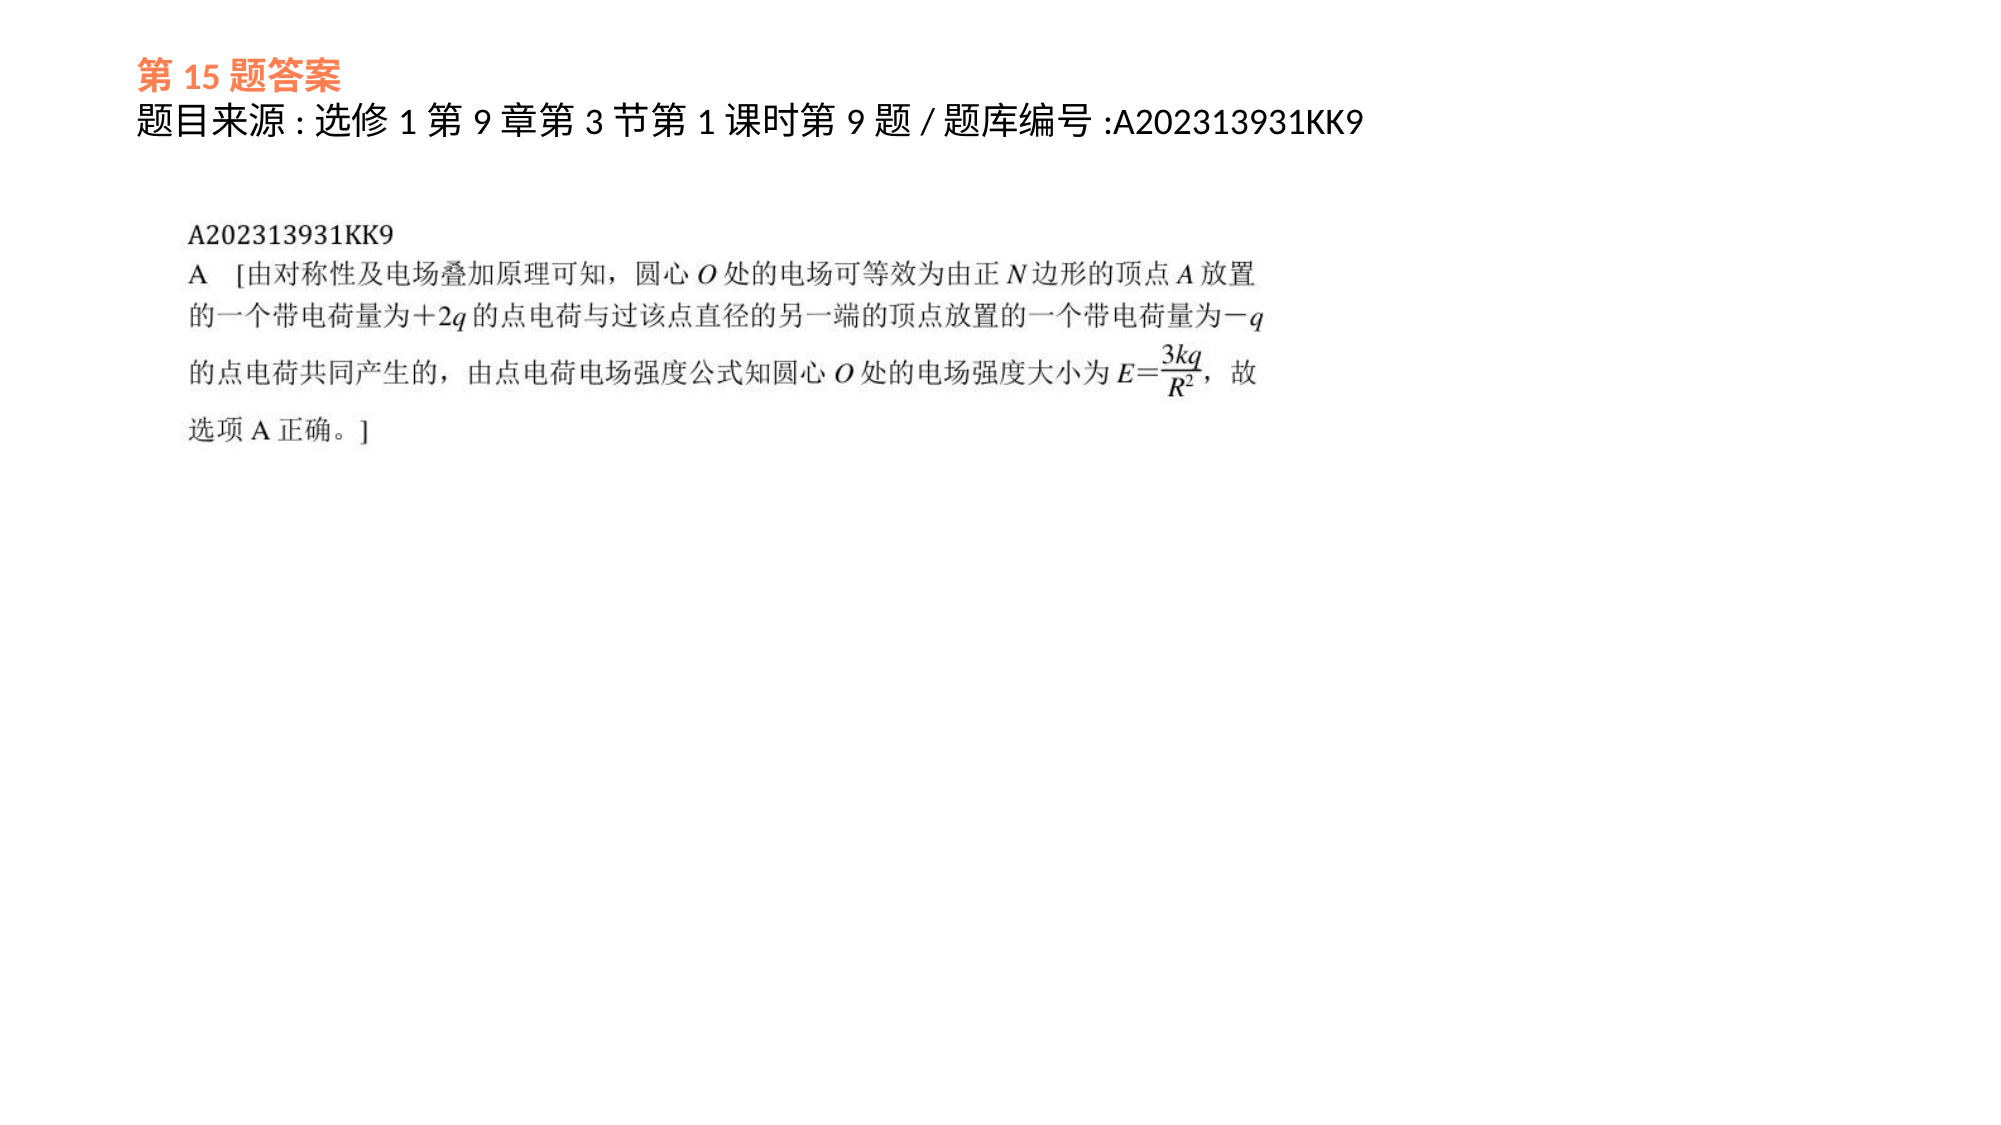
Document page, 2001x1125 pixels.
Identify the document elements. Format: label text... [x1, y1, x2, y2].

text_box 第15题答案 题目来源:选修1第9章第3节第1课时第9题/题库编号:A202313931KK9 [121, 0, 1379, 150]
picture [149, 149, 1351, 1051]
